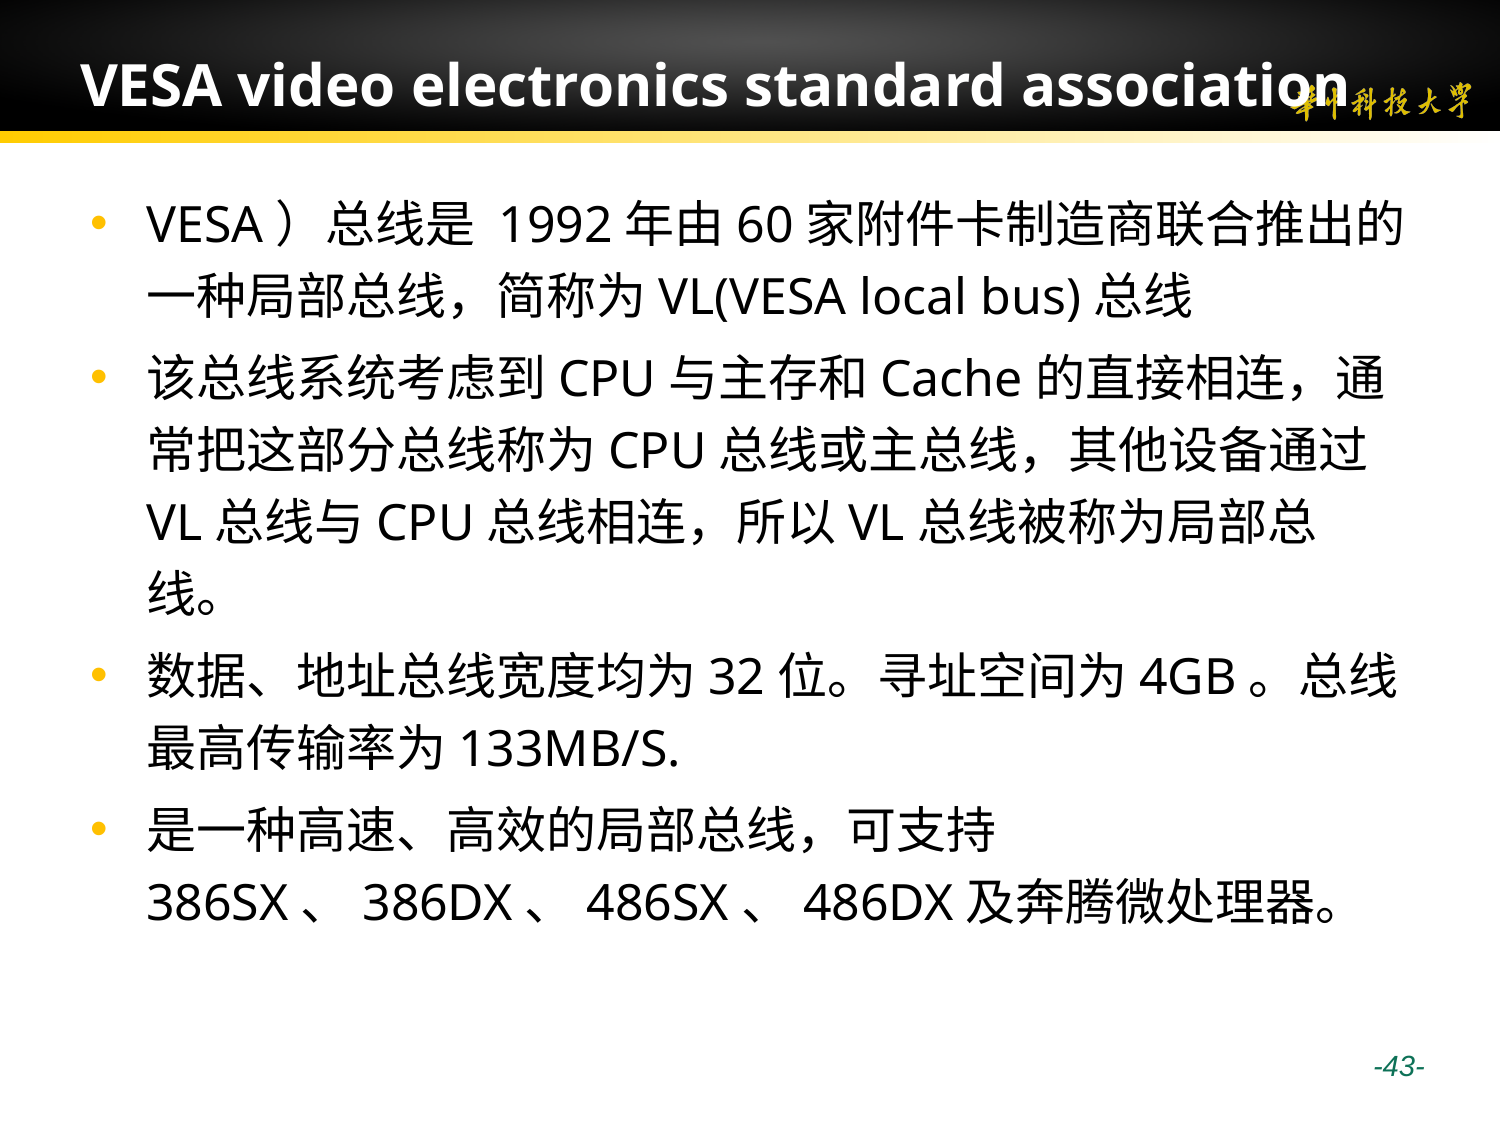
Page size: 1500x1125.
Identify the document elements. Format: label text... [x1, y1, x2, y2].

list VESA）总线是 1992年由60家附件卡制造商联合推出的一种局部总线，简称为VL(VESA local bus)总线 该总线系统考虑到CPU与主存和Cache的直接相连，通常把这部分总线称为CPU总线或主总线，其他设备通过VL总线与CPU总线相连，所以VL总线被称为局部总线。 数据、地址总线宽度均为32位。寻址空间为4GB。总线最高传输率为133MB/S. 是一种高速、高效的局部总线，可支持386SX、386DX、486SX、486DX及奔腾微处理器。 [74, 172, 1424, 1000]
slide_number -43- [1281, 1039, 1448, 1118]
picture [0, 0, 1500, 131]
table_cell 容易 [650, 131, 655, 143]
text_box [738, 131, 744, 143]
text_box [562, 131, 567, 143]
title VESA video electronics standard association [64, 34, 1416, 131]
